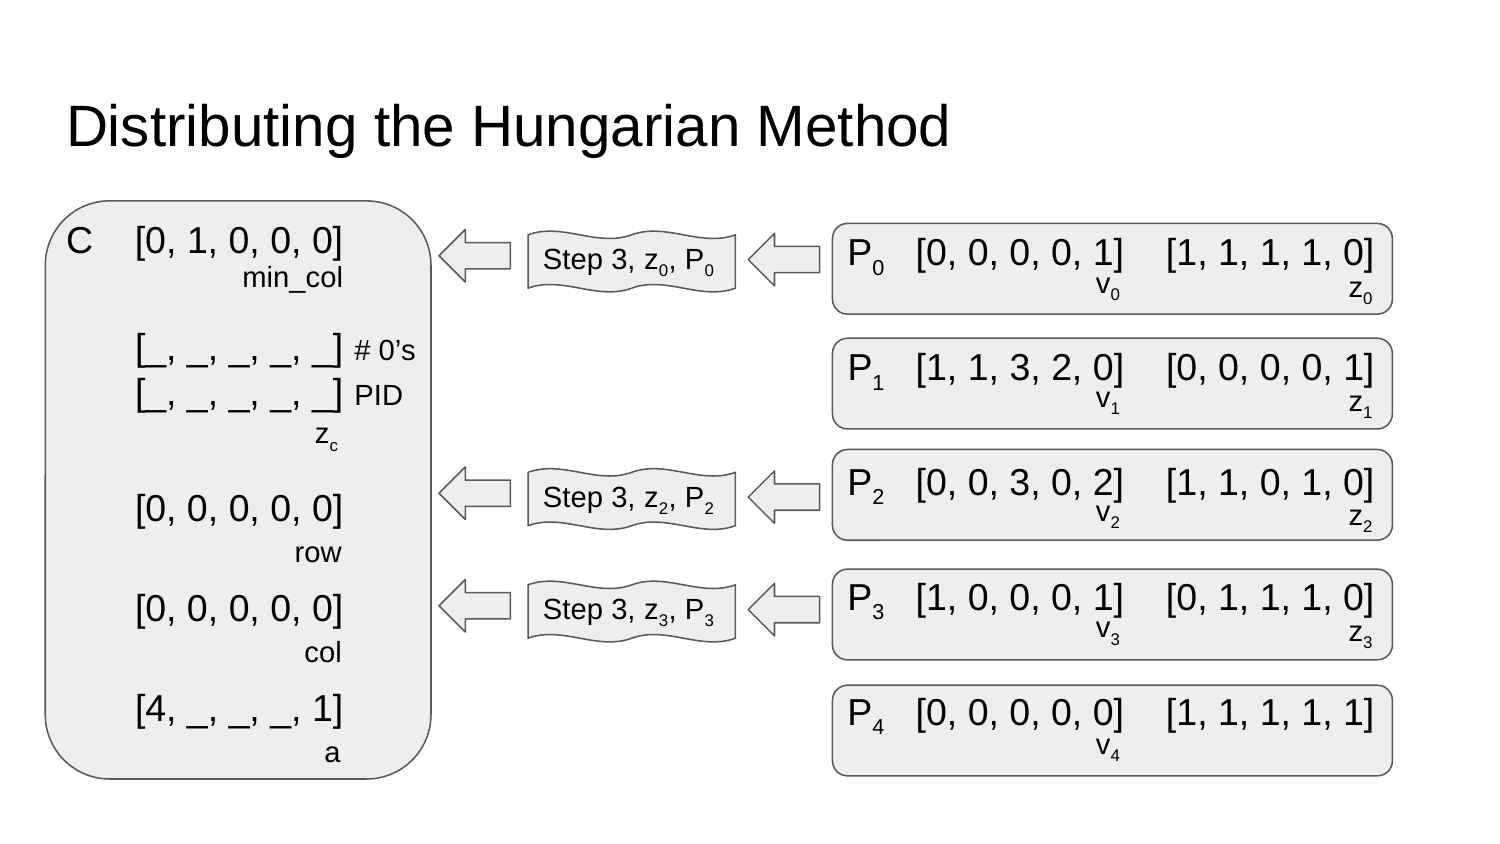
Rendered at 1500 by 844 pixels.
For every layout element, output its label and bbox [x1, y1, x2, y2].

text_box [528, 462, 746, 530]
text_box [748, 583, 820, 636]
text_box [832, 442, 1485, 546]
title [51, 72, 1449, 167]
text_box [832, 672, 1449, 776]
text_box [528, 575, 746, 642]
text_box [832, 557, 1485, 663]
text_box [439, 229, 511, 282]
text_box [832, 328, 1485, 432]
text_box [748, 470, 820, 524]
text_box [45, 200, 511, 783]
text_box [748, 233, 820, 286]
text_box [528, 225, 746, 292]
text_box [832, 213, 1500, 318]
